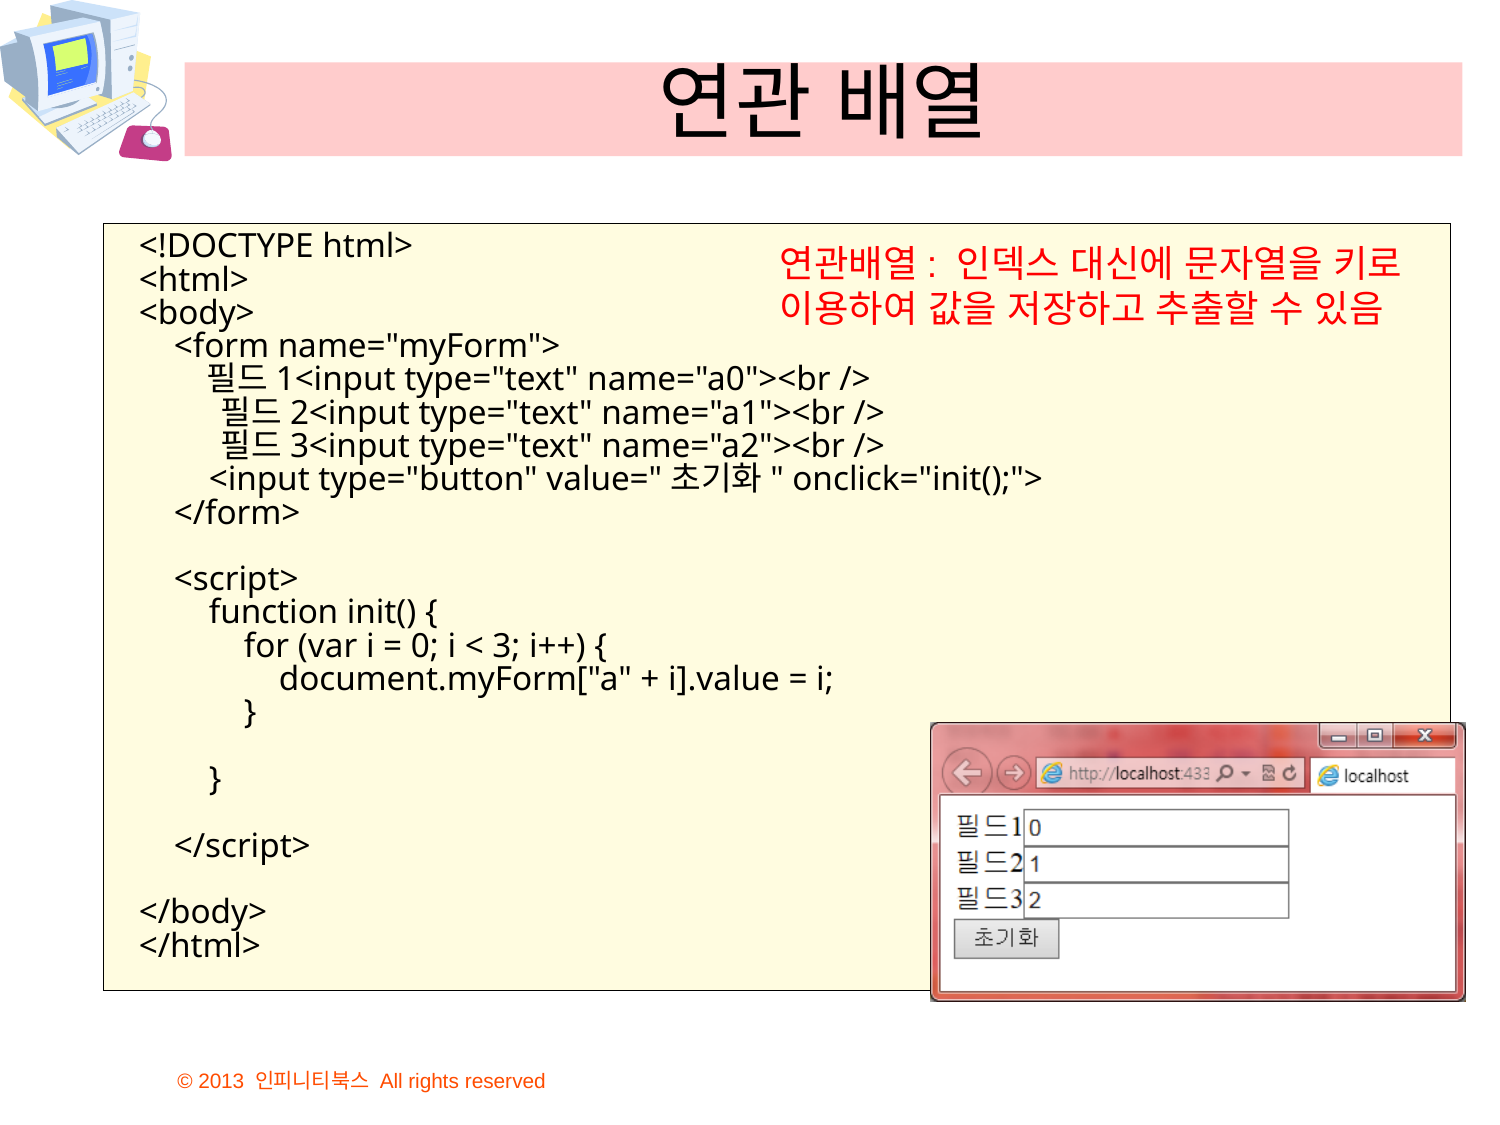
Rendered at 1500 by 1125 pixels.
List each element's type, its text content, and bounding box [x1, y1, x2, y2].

title 연관 배열 [184, 62, 1463, 157]
text_box <!DOCTYPE html> <html> <body> <form name="myForm"> 필드1<input type="text" name="a0"><br /> 필드2<input type="text" name="a1"><br /> 필드3<input type="text" name="a2"><br /> <input type="button" value="초기화" onclick="init();"> </form> <script> function init() { for (var i = 0; i < 3; i++) { document.myForm["a" + i].value = i; } } </script> </body> </html> [103, 223, 1451, 991]
text_box 연관배열: 인덱스 대신에 문자열을 키로 이용하여 값을 저장하고 추출할 수 있음 [765, 232, 1428, 338]
picture [929, 722, 1466, 1002]
